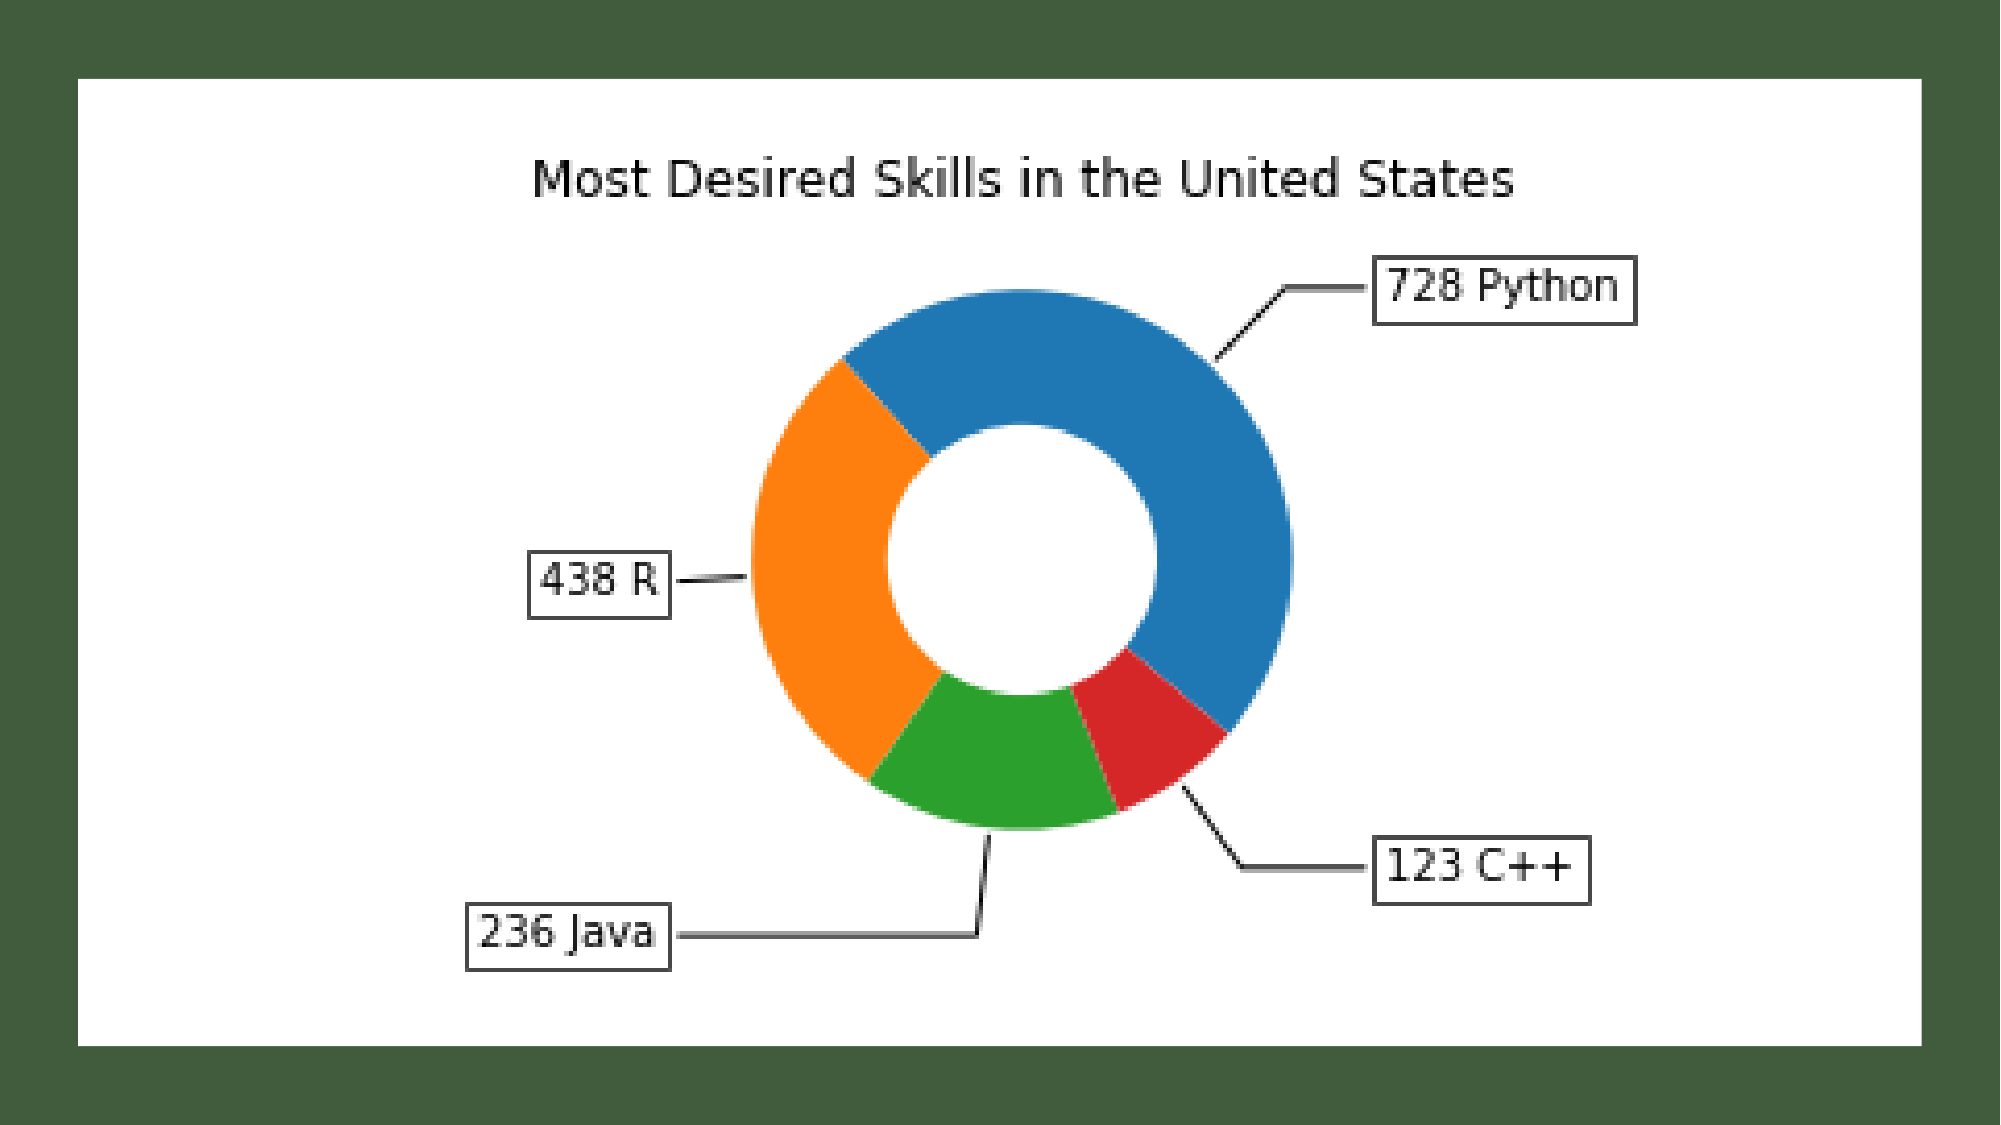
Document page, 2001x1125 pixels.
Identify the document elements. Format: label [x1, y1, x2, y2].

text_box [0, 0, 2000, 1125]
text_box [77, 78, 1923, 1047]
list [105, 115, 1895, 1010]
